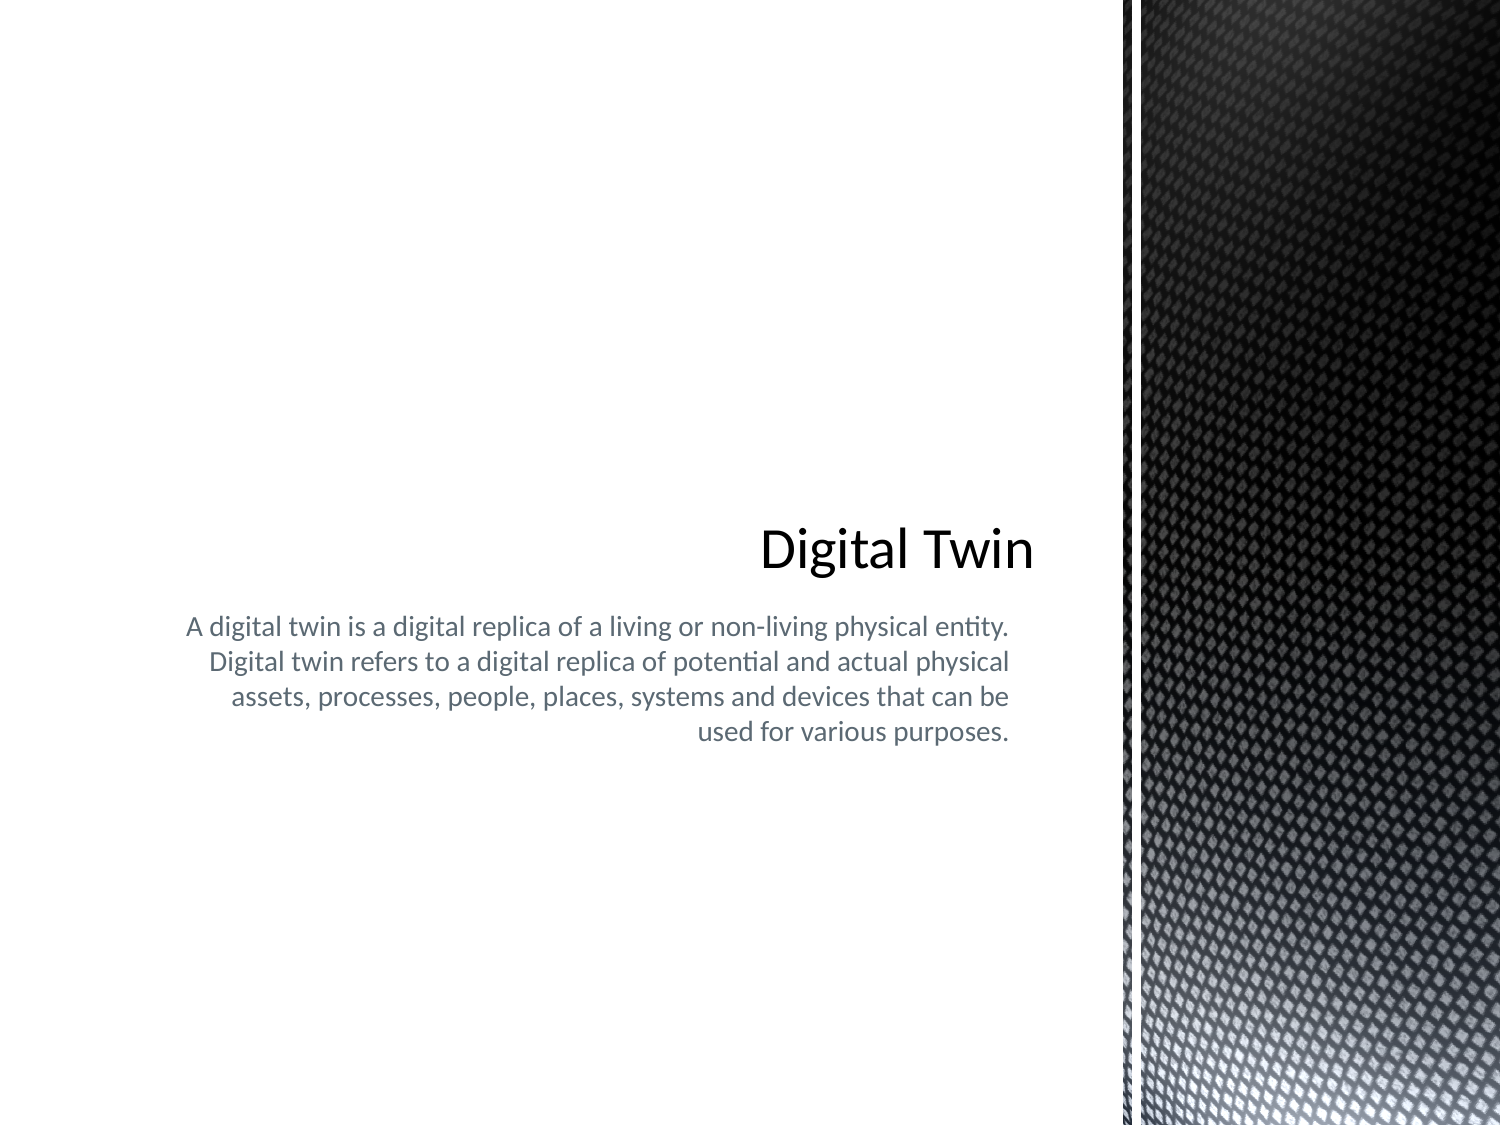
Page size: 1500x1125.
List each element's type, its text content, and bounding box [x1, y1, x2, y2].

picture [1123, 0, 1500, 1125]
subtitle A digital twin is a digital replica of a living or non-living physical entity. Digital twin refers to a digital replica of potential and actual physical assets, processes, people, places, systems and devices that can be used for various purposes. [162, 600, 1025, 1038]
title Digital Twin [399, 237, 1050, 588]
